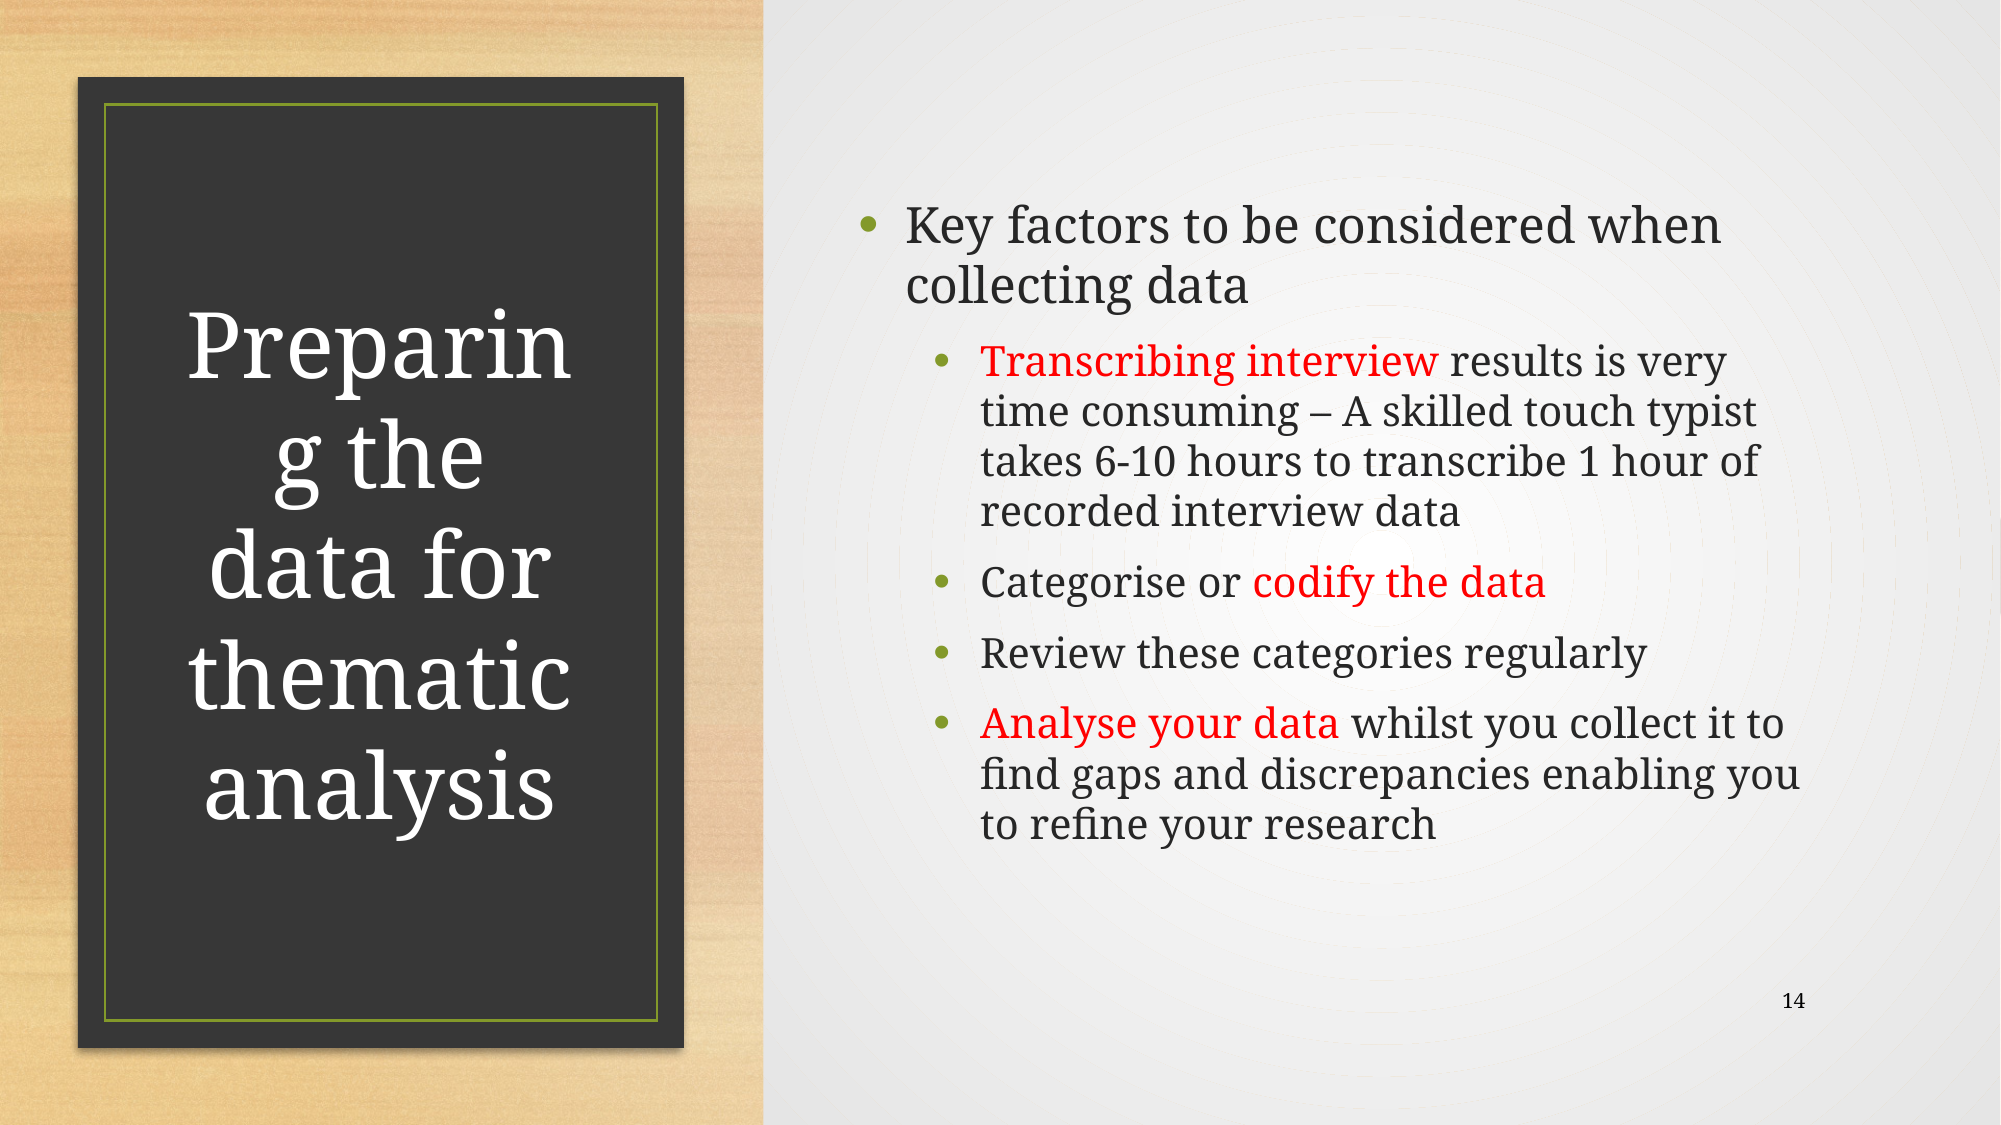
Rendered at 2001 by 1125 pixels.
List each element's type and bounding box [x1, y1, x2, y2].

text_box [0, 0, 2000, 1125]
